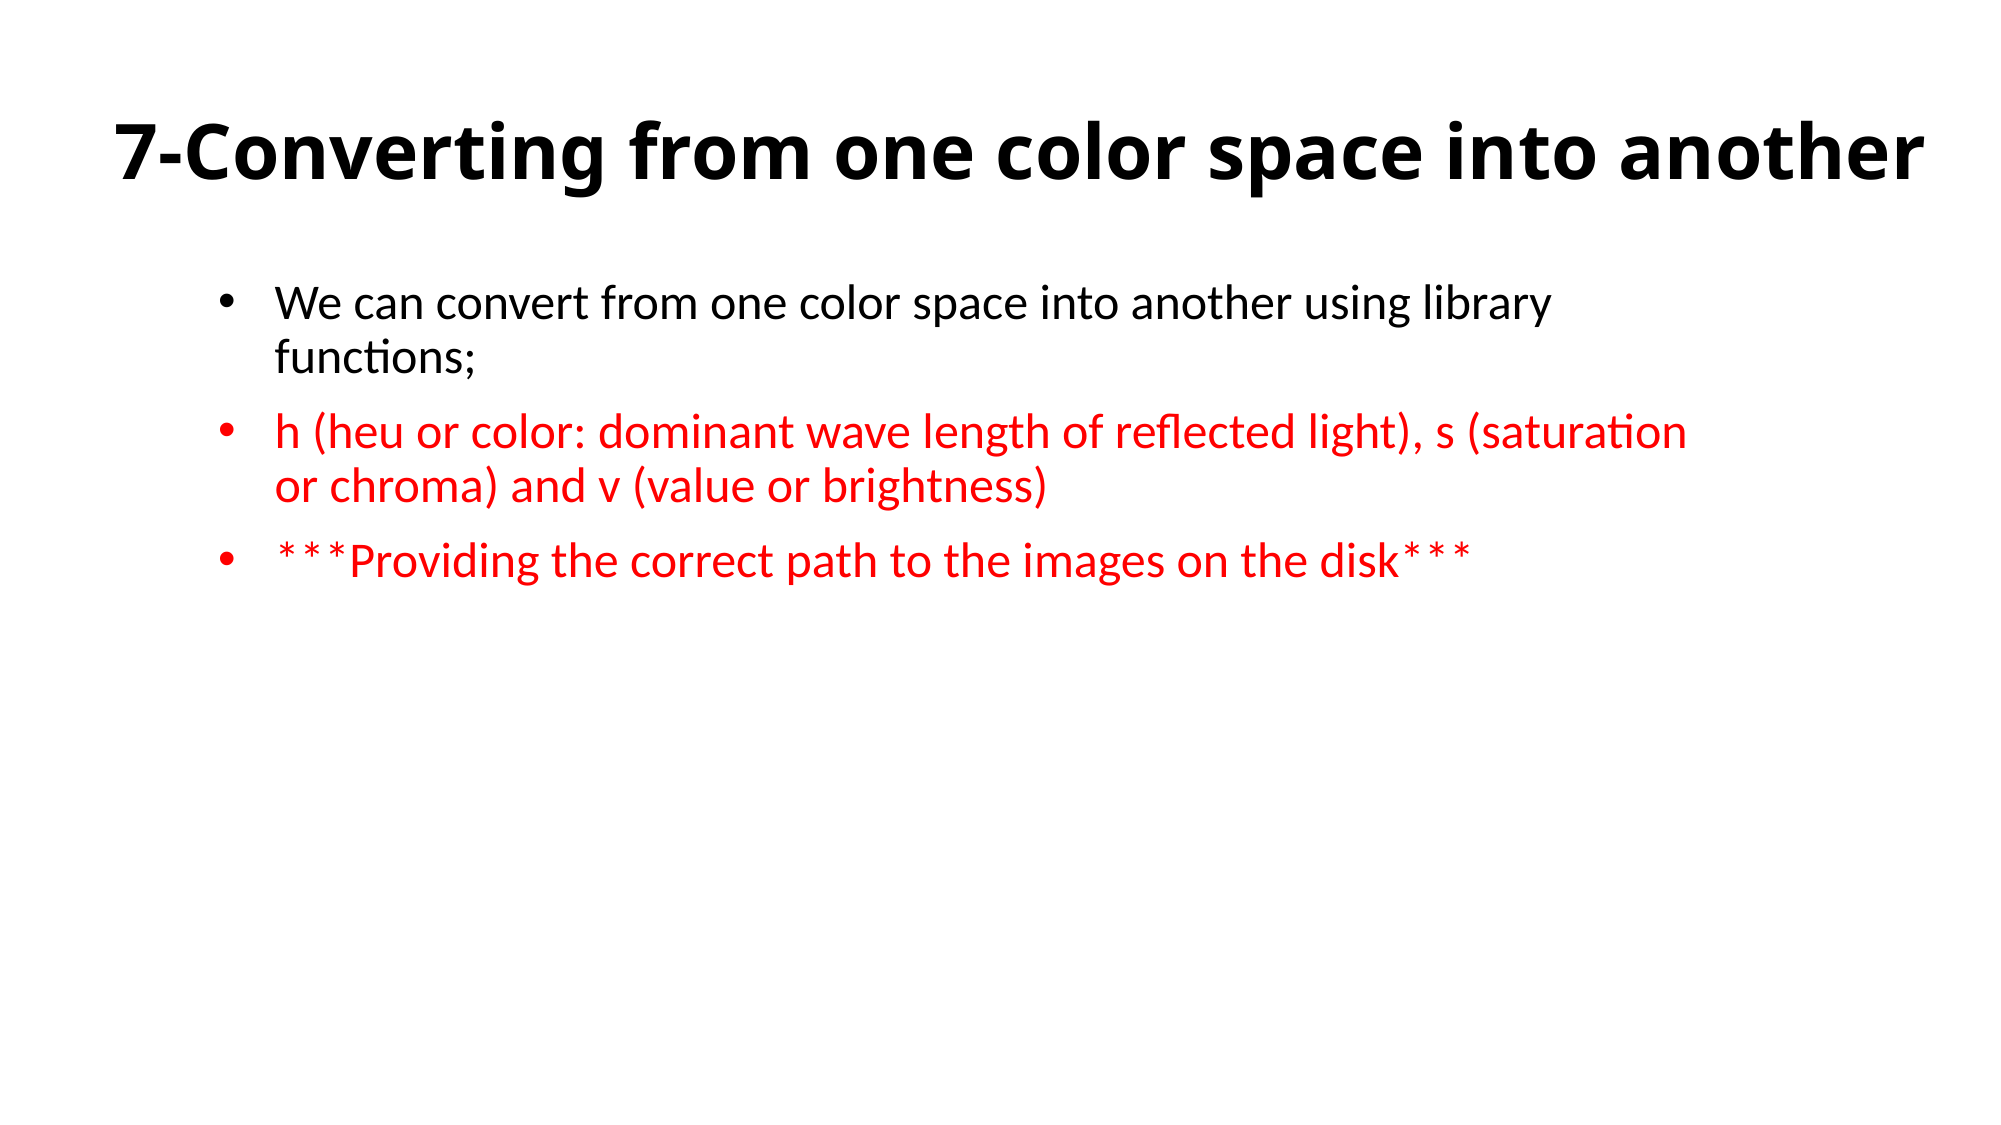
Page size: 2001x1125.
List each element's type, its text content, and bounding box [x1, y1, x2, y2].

title 7-Converting from one color space into another [99, 85, 1946, 204]
subtitle We can convert from one color space into another using library functions; h (heu or color: dominant wave length of reflected light), s (saturation or chroma) and v (value or brightness) ***Providing the correct path to the images on the disk*** [203, 268, 1704, 805]
